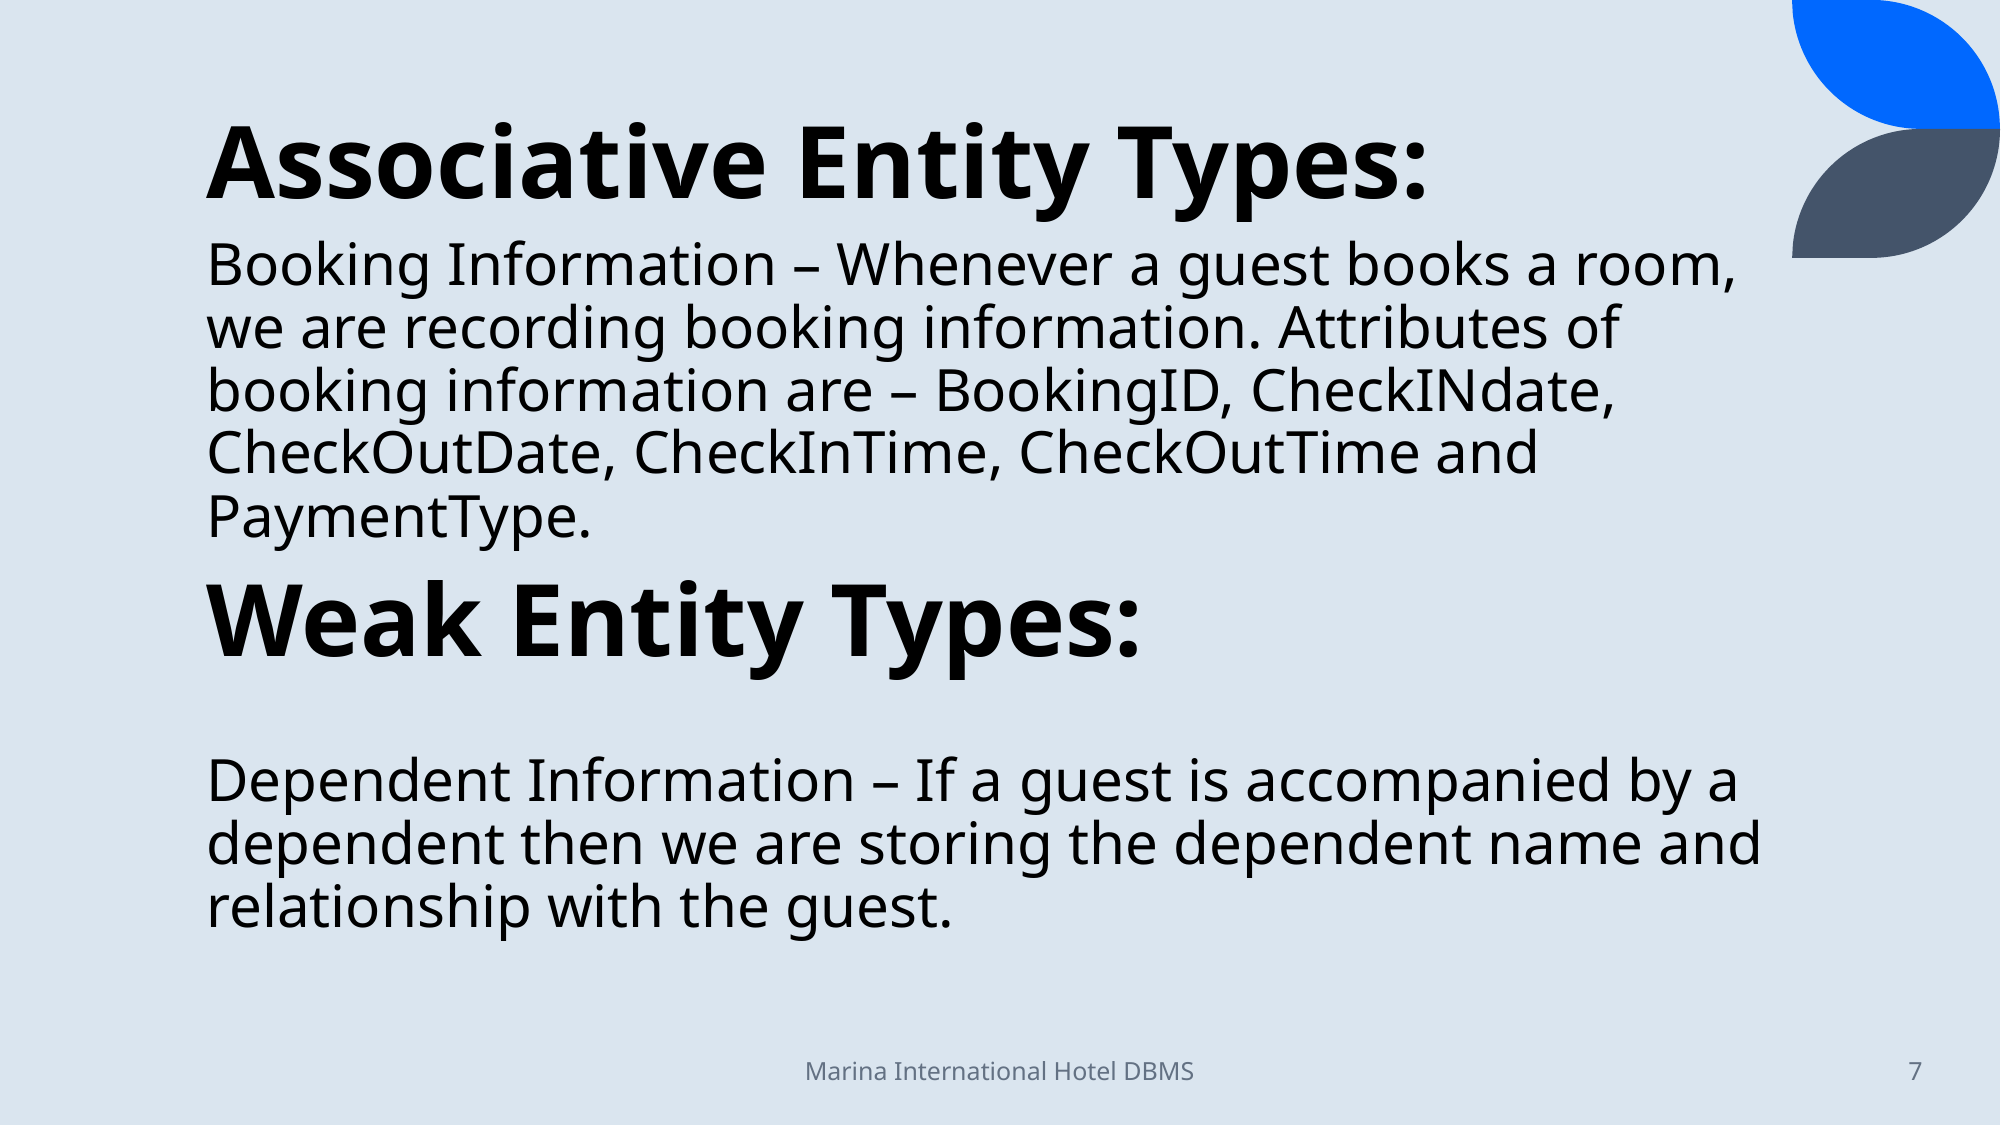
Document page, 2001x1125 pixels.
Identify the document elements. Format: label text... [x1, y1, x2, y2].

footer Marina International Hotel DBMS [662, 1042, 1338, 1103]
title Associative Entity Types: [191, 62, 1796, 227]
list Booking Information – Whenever a guest books a room, we are recording booking information. Attributes of booking information are – BookingID, CheckINdate, CheckOutDate, CheckInTime, CheckOutTime and PaymentType. Weak Entity Types: Dependent Information – If a guest is accompanied by a dependent then we are storing the dependent name and relationship with the guest. [191, 227, 1796, 1032]
slide_number 7 [1665, 1042, 1938, 1103]
